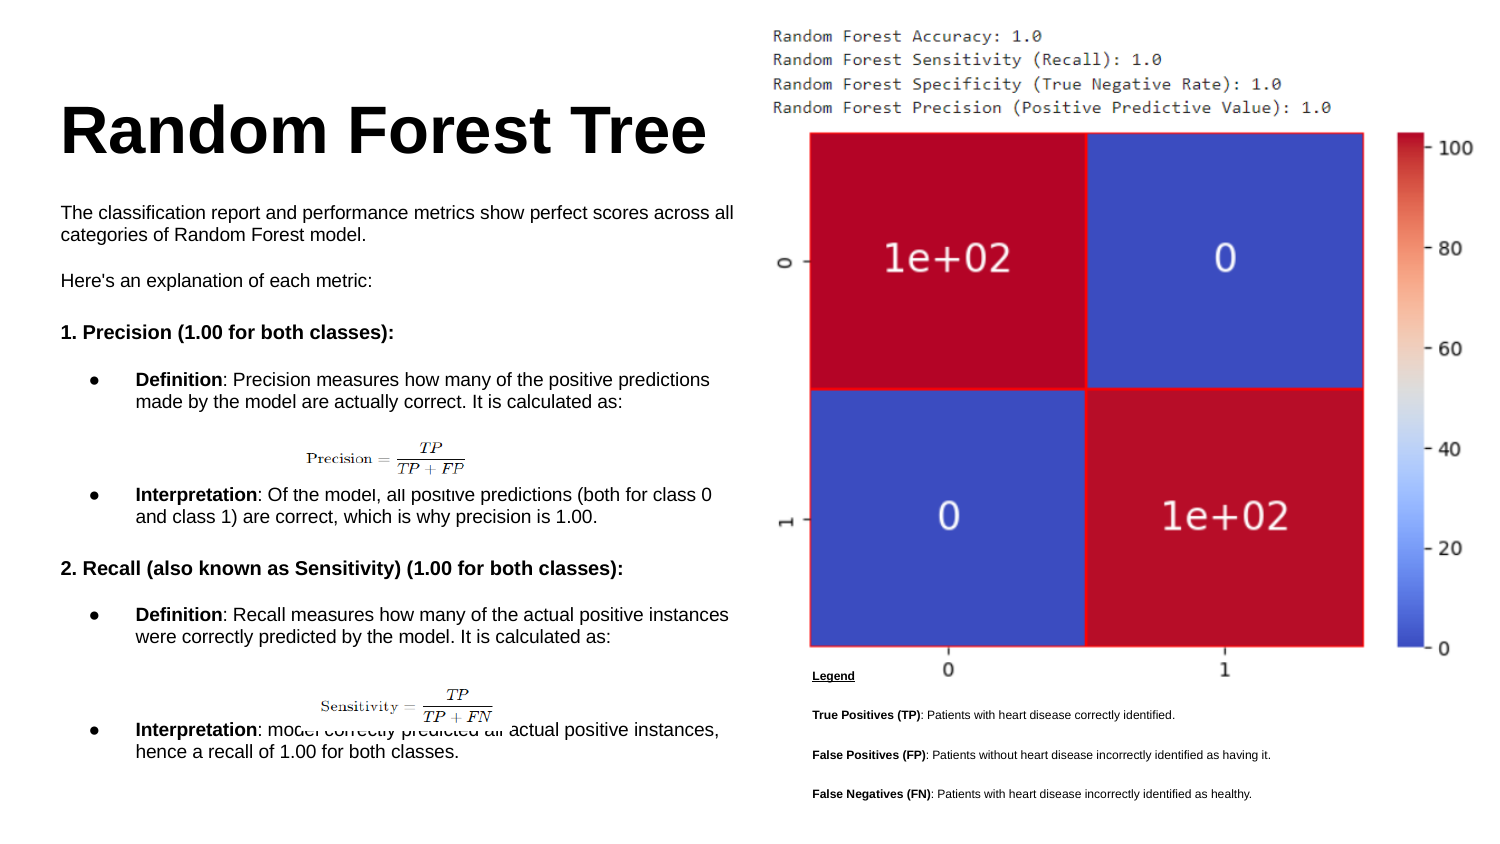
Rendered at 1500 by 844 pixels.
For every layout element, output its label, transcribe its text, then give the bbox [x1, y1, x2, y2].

picture [301, 667, 513, 731]
list Legend True Positives (TP): Patients with heart disease correctly identified. False Positives (FP): Patients without heart disease incorrectly identified as having it. False Negatives (FN): Patients with heart disease incorrectly identified as healthy. [797, 696, 1467, 844]
list The classification report and performance metrics show perfect scores across all categories of Random Forest model. Here's an explanation of each metric: 1. Precision (1.00 for both classes): Definition: Precision measures how many of the positive predictions made by the model are actually correct. It is calculated as: Interpretation: Of the model, all positive predictions (both for class 0 and class 1) are correct, which is why precision is 1.00. 2. Recall (also known as Sensitivity) (1.00 for both classes): Definition: Recall measures how many of the actual positive instances were correctly predicted by the model. It is calculated as: ​ Interpretation: model correctly predicted all actual positive instances, hence a recall of 1.00 for both classes. [45, 187, 755, 818]
picture [769, 25, 1495, 689]
title Random Forest Tree [45, 71, 764, 166]
picture [291, 419, 496, 489]
